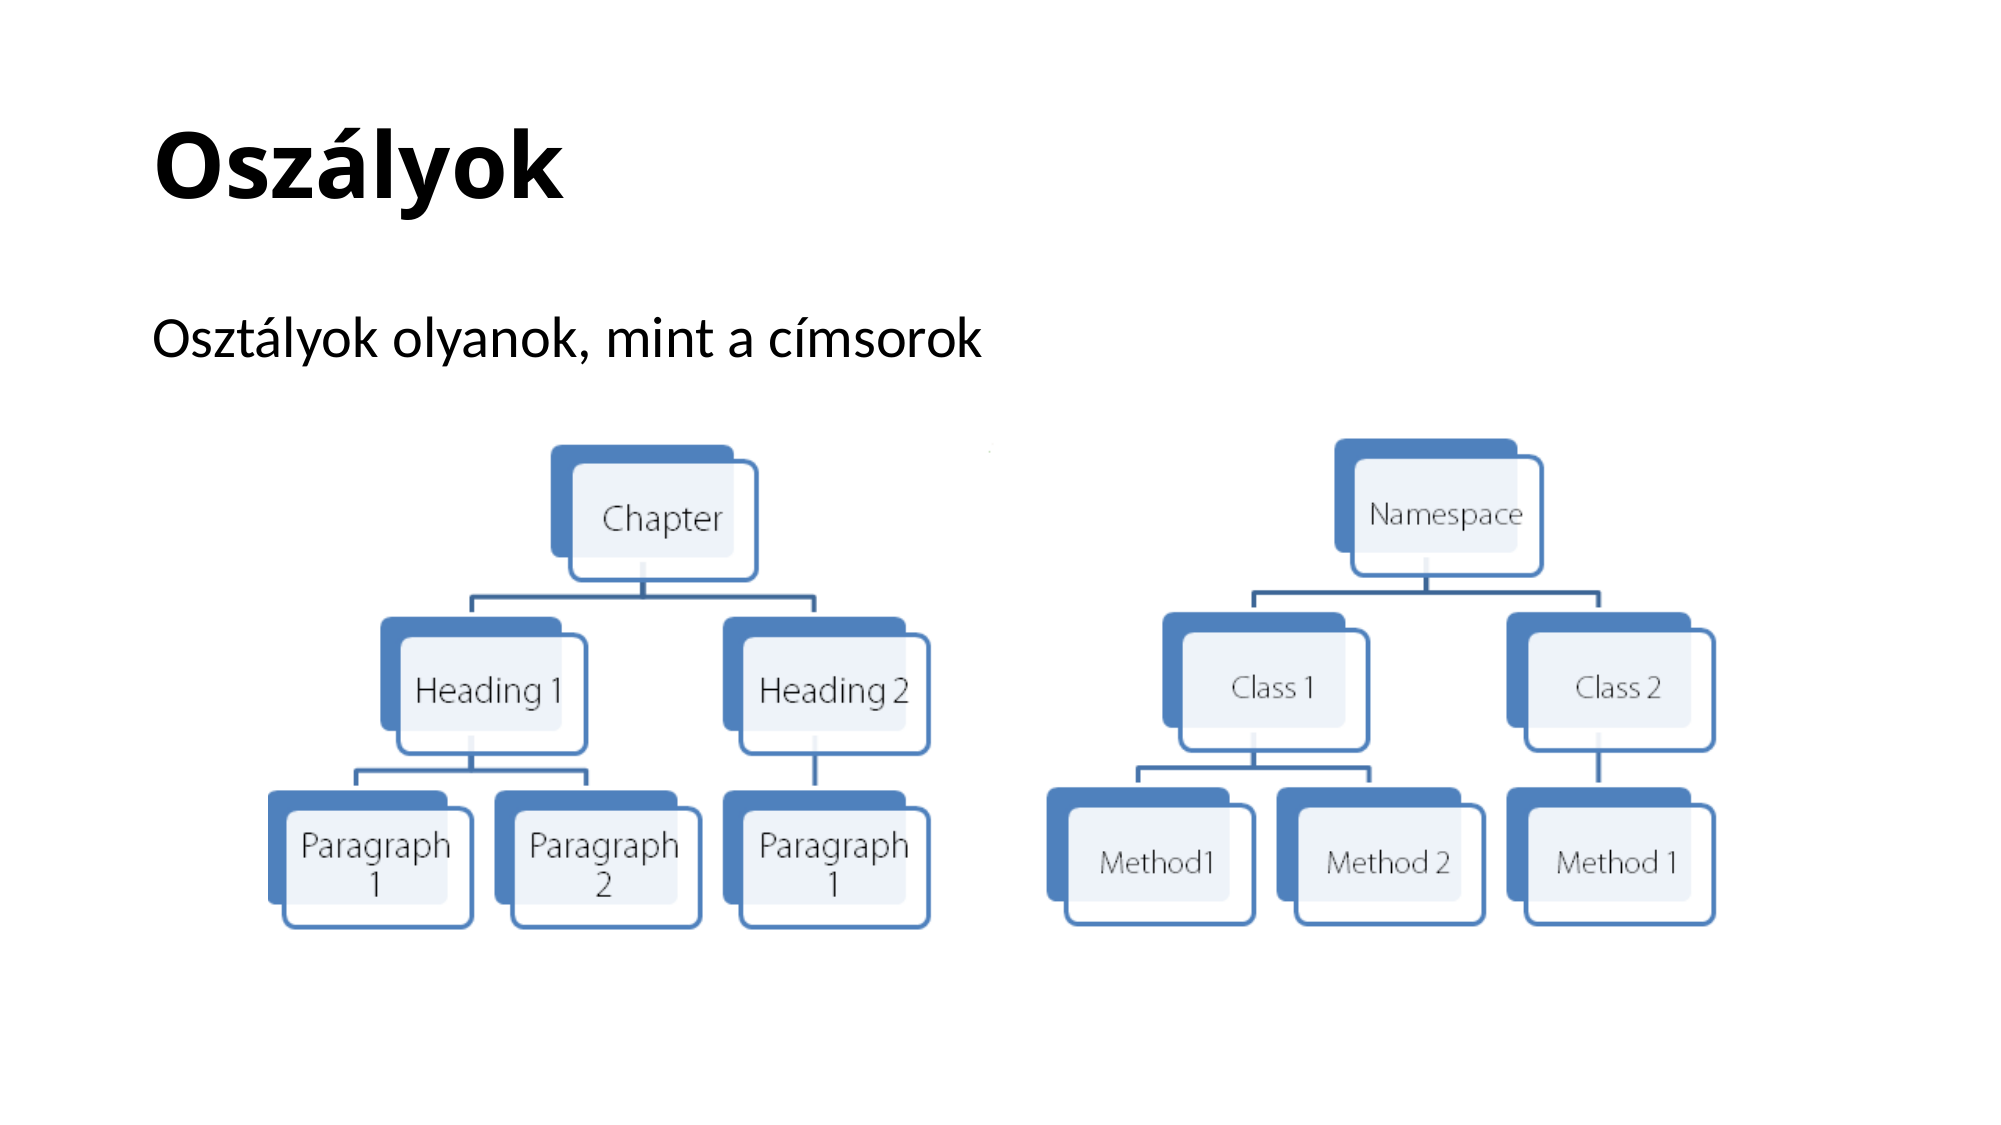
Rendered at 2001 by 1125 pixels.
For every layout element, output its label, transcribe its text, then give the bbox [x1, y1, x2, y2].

picture [268, 431, 1732, 948]
list Osztályok olyanok, mint a címsorok [137, 299, 1863, 1014]
title Oszályok [137, 59, 1863, 278]
